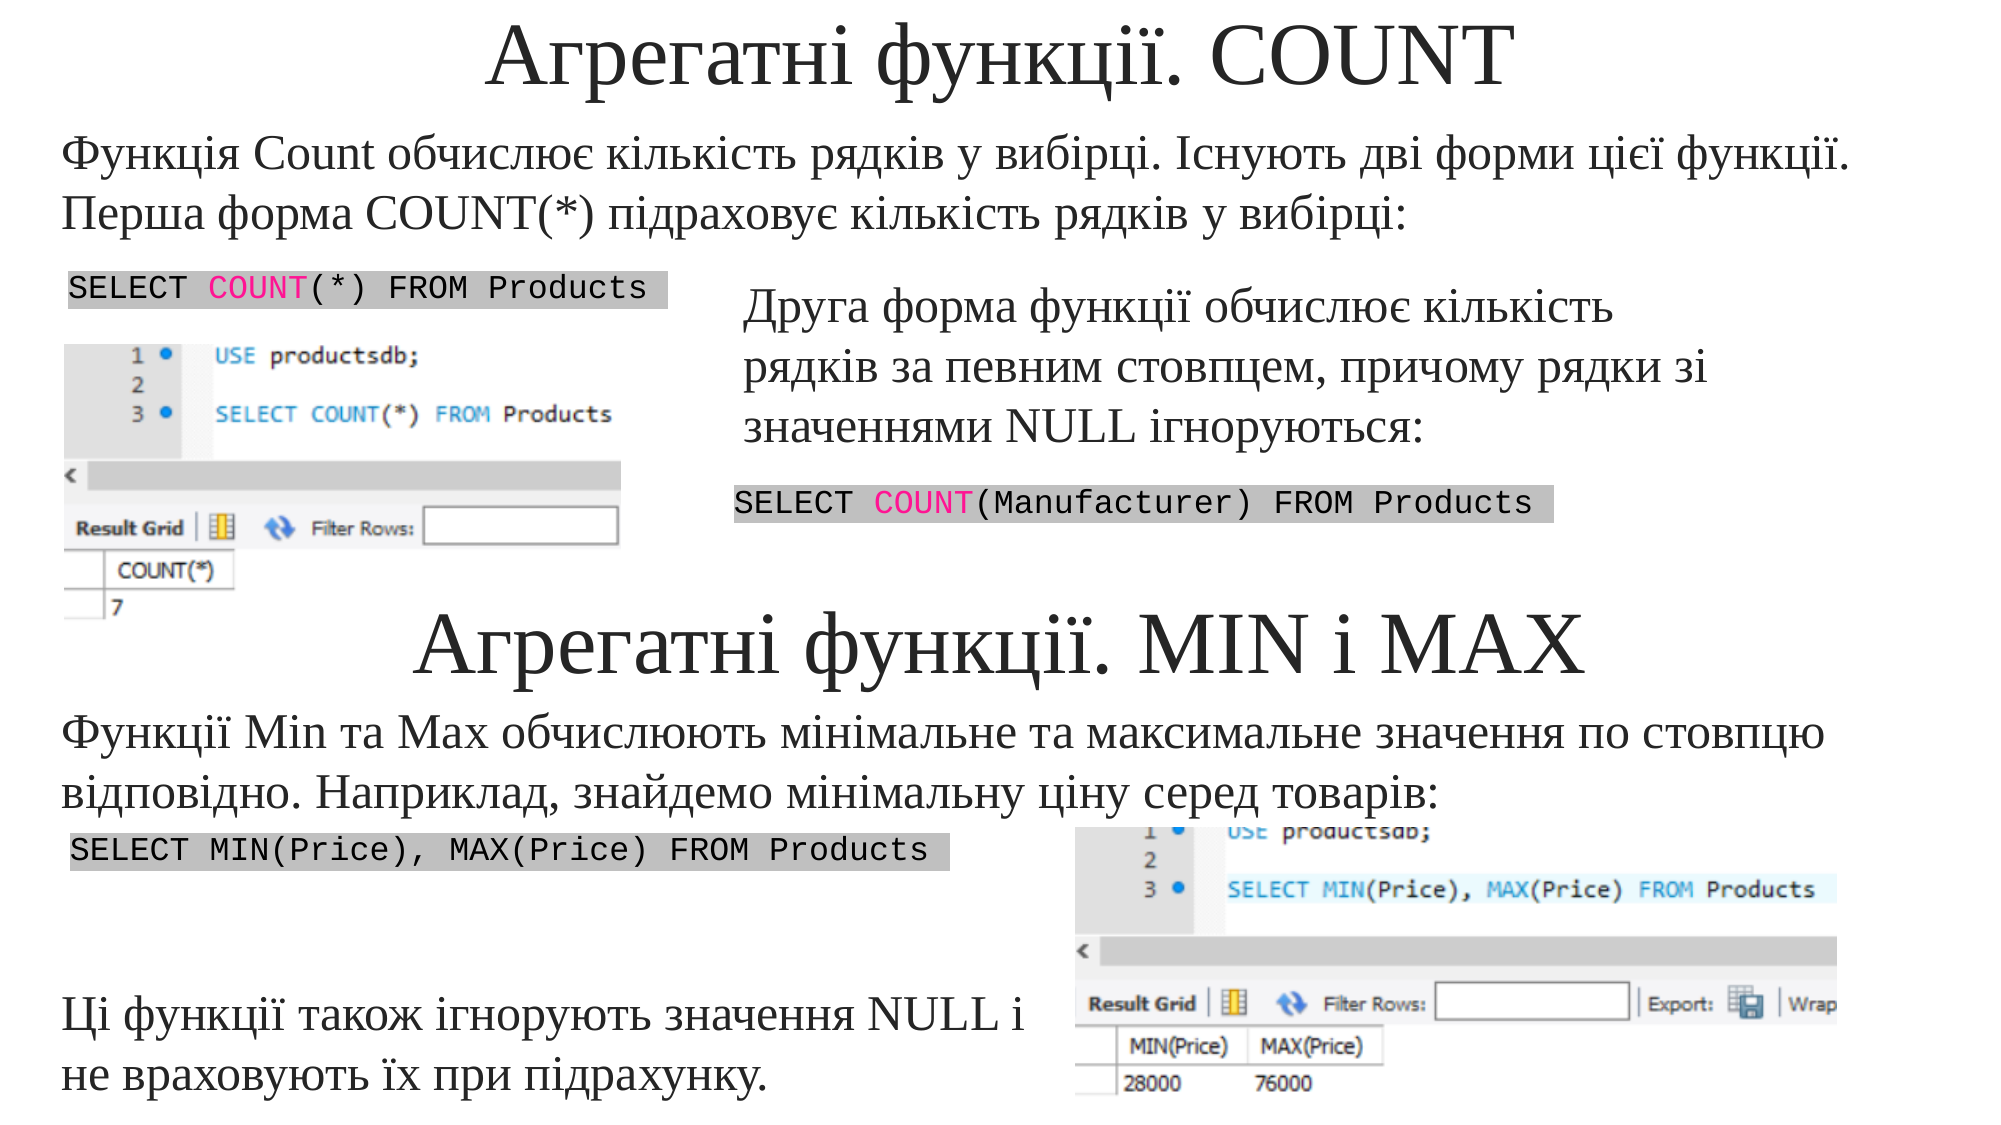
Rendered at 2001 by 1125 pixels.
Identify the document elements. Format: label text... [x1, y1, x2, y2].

text_box Друга форма функції обчислює кількість рядків за певним стовпцем, причому рядки зі значеннями NULL ігноруються: [729, 265, 1729, 460]
text_box SELECT MIN(Price), MAX(Price) FROM Products [69, 827, 950, 868]
text_box Агрегатні функції. MIN i MAX [0, 588, 2000, 701]
text_box Функція Count обчислює кількість рядків у вибірці. Існують дві форми цієї функції. Перша форма COUNT(*) підраховує кількість рядків у вибірці: [46, 111, 1923, 247]
text_box Функції Min та Max обчислюють мінімальне та максимальне значення по стовпцю відповідно. Наприклад, знайдемо мінімальну ціну серед товарів: [46, 691, 1923, 826]
text_box SELECT COUNT(Manufacturer) FROM Products [733, 479, 1555, 520]
text_box Ці функції також ігнорують значення NULL і не враховують їх при підрахунку. [46, 972, 1047, 1108]
picture [63, 343, 622, 633]
text_box Агрегатні функції. COUNT [0, 0, 2000, 112]
picture [1075, 826, 1838, 1099]
text_box SELECT COUNT(*) FROM Products [68, 265, 669, 306]
